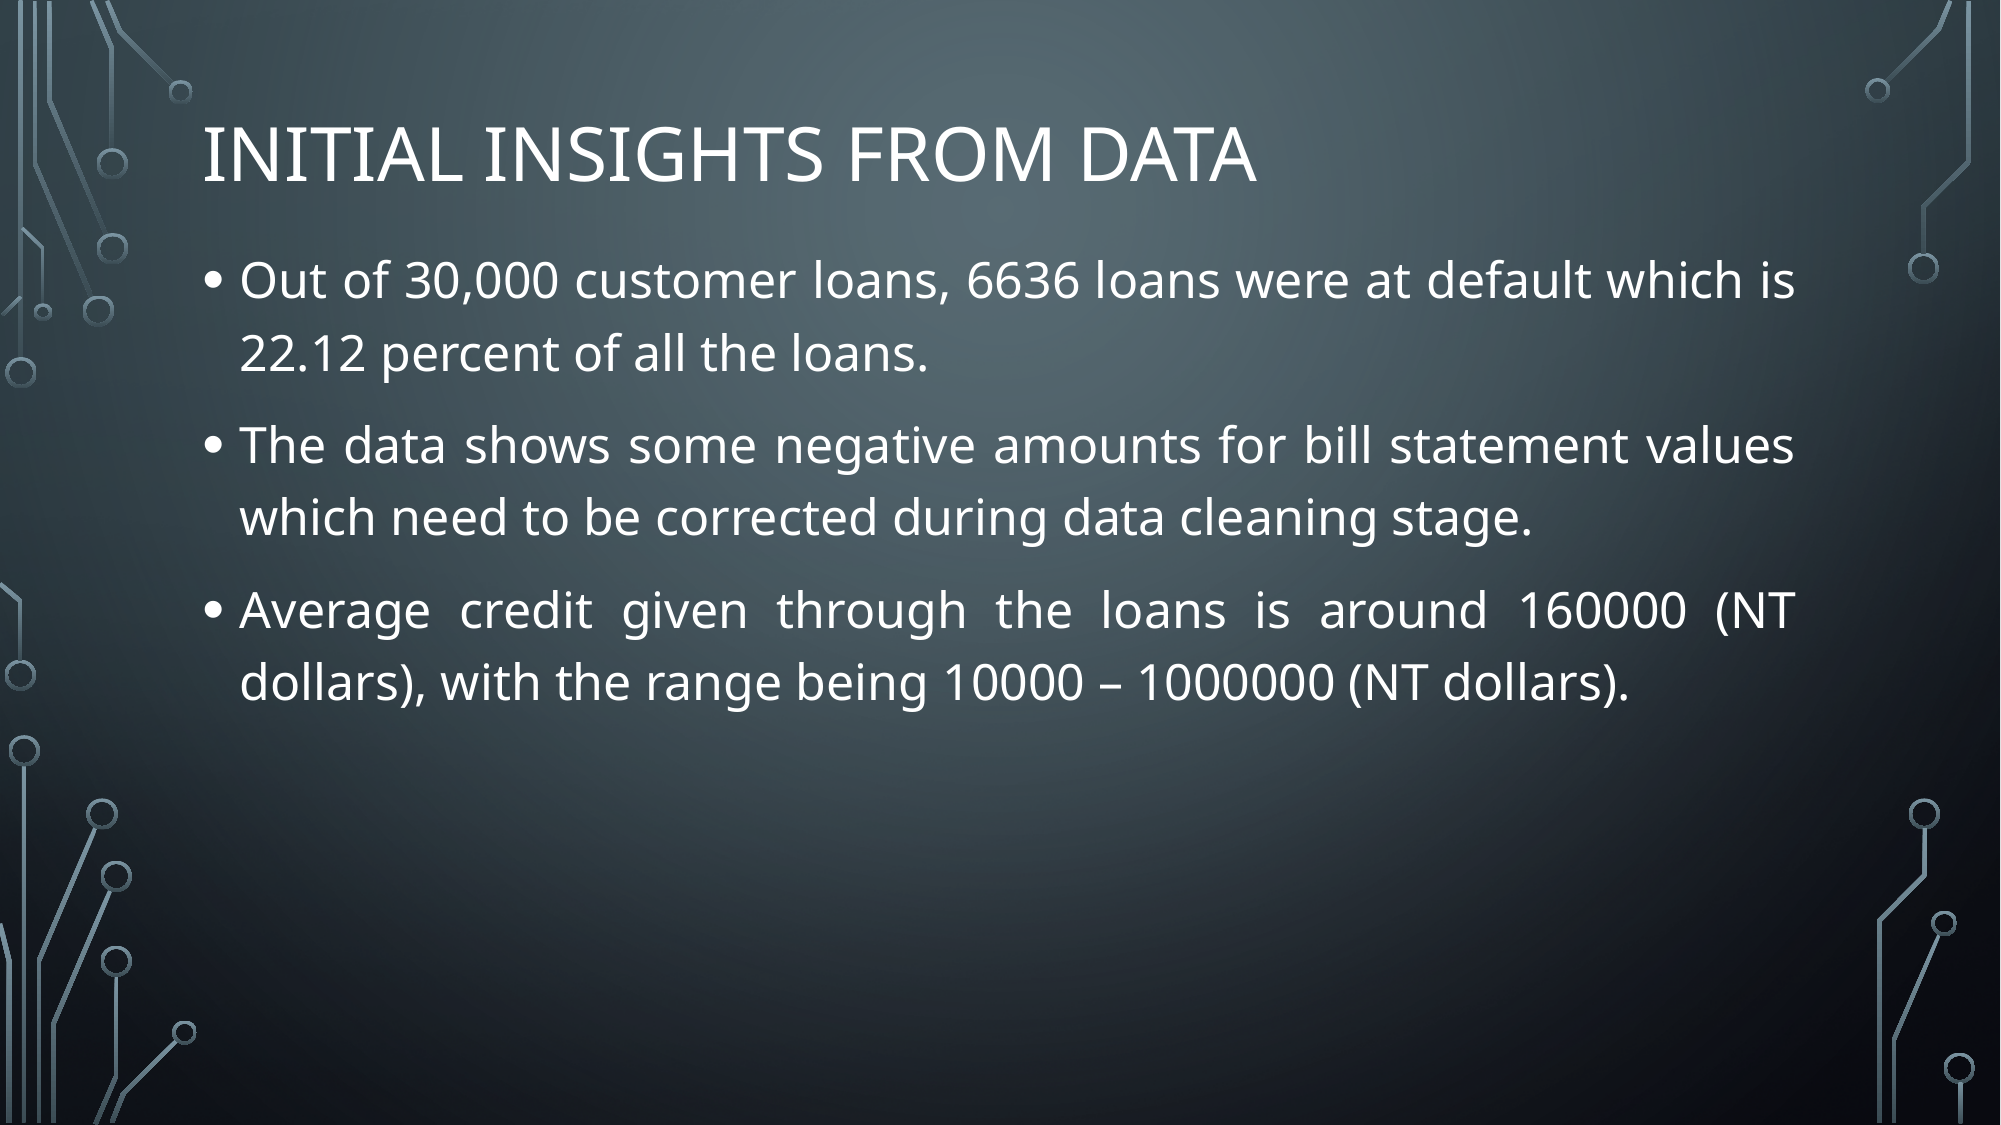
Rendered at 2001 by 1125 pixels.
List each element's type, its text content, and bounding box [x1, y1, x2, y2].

list Out of 30,000 customer loans, 6636 loans were at default which is 22.12 percent of all the loans. The data shows some negative amounts for bill statement values which need to be corrected during data cleaning stage. Average credit given through the loans is around 160000 (NT dollars), with the range being 10000 – 1000000 (NT dollars). [187, 229, 1813, 1024]
title Initial Insights from data [187, 101, 1813, 214]
